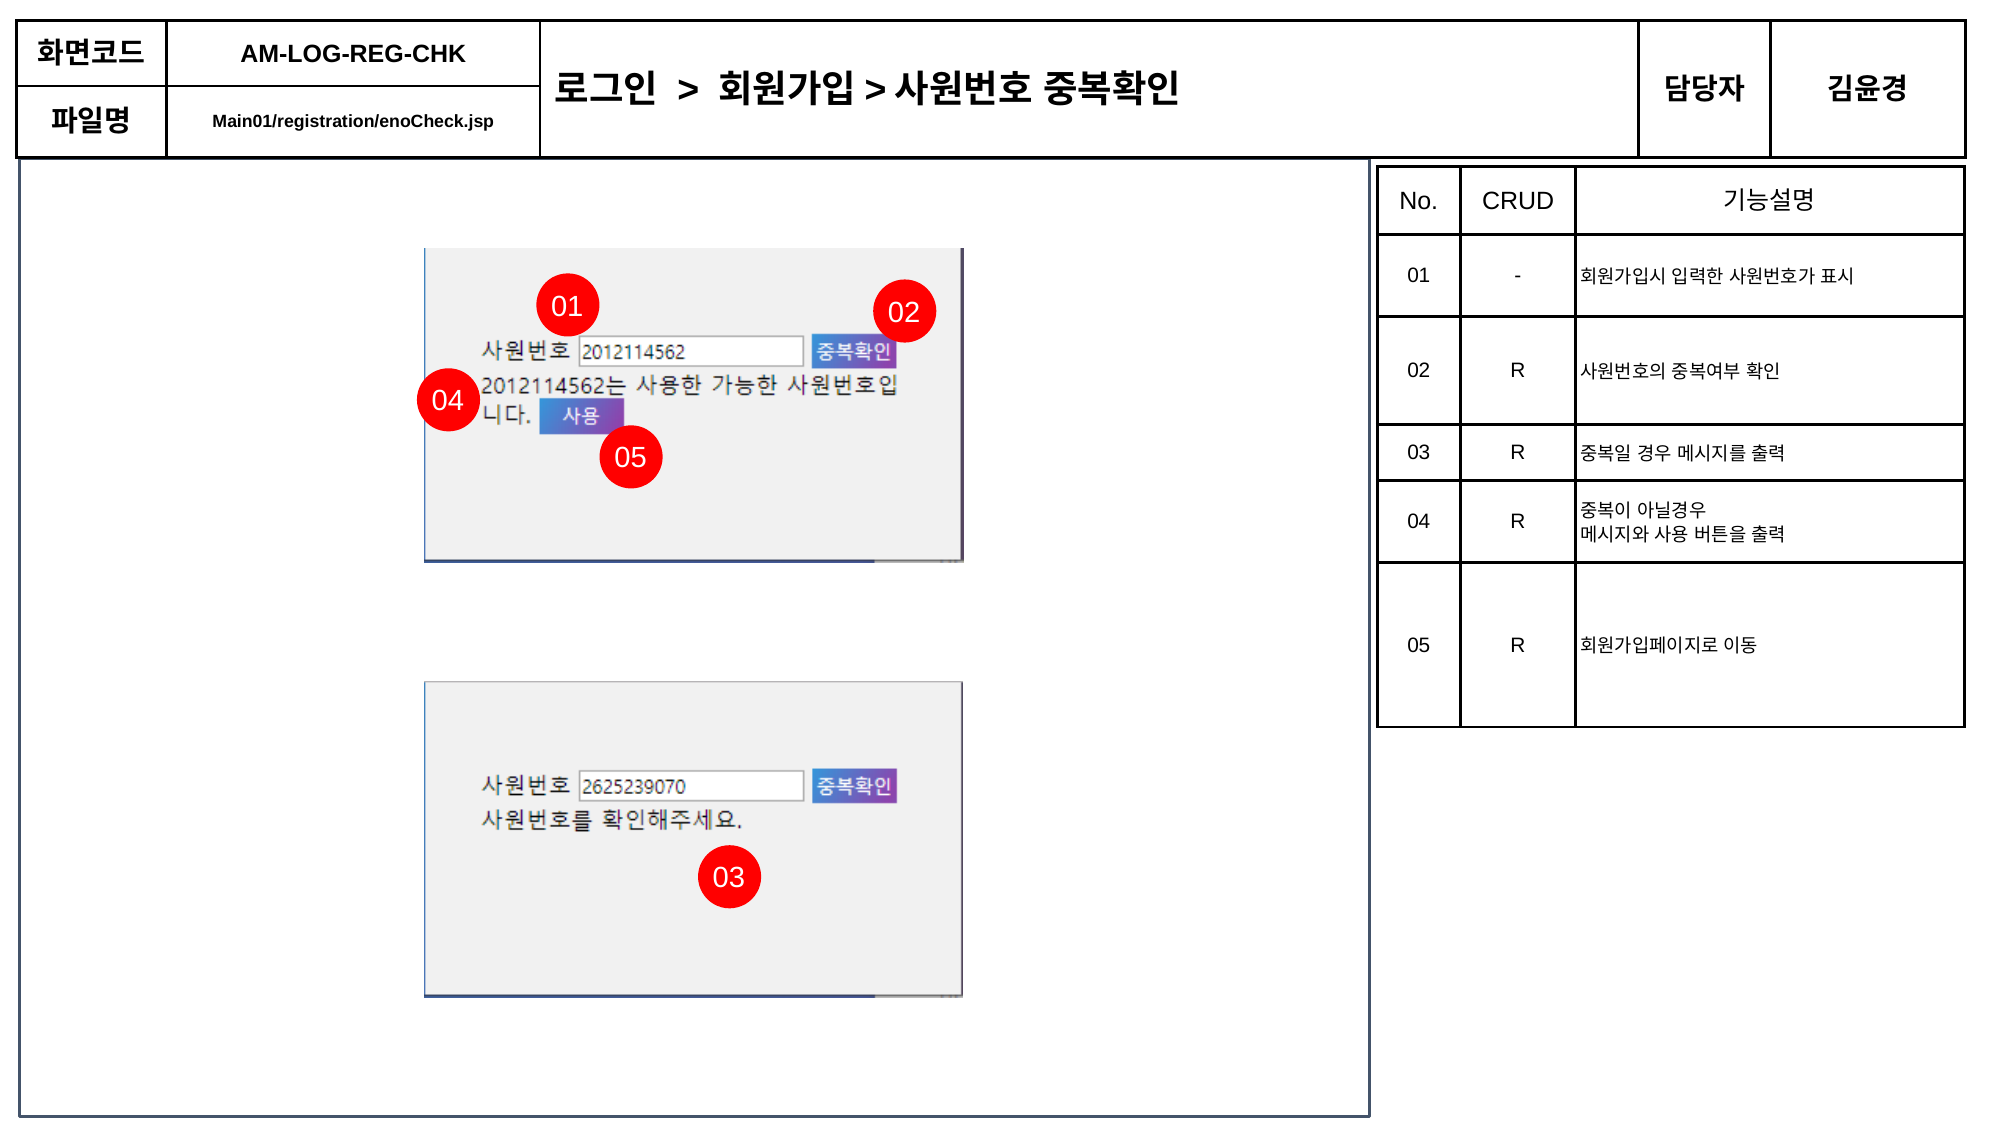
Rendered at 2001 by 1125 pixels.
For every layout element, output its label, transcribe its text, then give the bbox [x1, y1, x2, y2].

table_header No. [1379, 168, 1459, 233]
table_cell Main01/registration/enoCheck.jsp [168, 87, 539, 156]
table_cell - [1462, 236, 1574, 315]
picture [424, 248, 965, 563]
table_header 김윤경 [1772, 22, 1964, 156]
table_cell R [1462, 564, 1574, 726]
picture [424, 681, 963, 998]
table_header 기능설명 [1577, 168, 1963, 233]
table_cell R [1462, 318, 1574, 423]
table_cell 04 [1379, 482, 1459, 561]
table_cell 회원가입페이지로 이동 [1577, 564, 1963, 726]
table_cell 01 [1379, 236, 1459, 315]
table_header CRUD [1462, 168, 1574, 233]
table_header 화면코드 [18, 22, 165, 85]
table_cell R [1462, 482, 1574, 561]
table_cell 02 [1379, 318, 1459, 423]
text_box [19, 159, 1370, 1117]
table_cell 중복이 아닐경우 메시지와 사용 버튼을 출력 [1577, 482, 1963, 561]
table_cell 회원가입시 입력한 사원번호가 표시 [1577, 236, 1963, 315]
table_header AM-LOG-REG-CHK [168, 22, 539, 85]
table_cell R [1462, 426, 1574, 479]
table_cell 05 [1379, 564, 1459, 726]
table_cell 파일명 [18, 87, 165, 156]
table_header 담당자 [1640, 22, 1769, 156]
table_cell 03 [1379, 426, 1459, 479]
table_cell 사원번호의 중복여부 확인 [1577, 318, 1963, 423]
table_header 로그인 > 회원가입>사원번호 중복확인 [541, 22, 1637, 156]
table_cell 중복일 경우 메시지를 출력 [1577, 426, 1963, 479]
